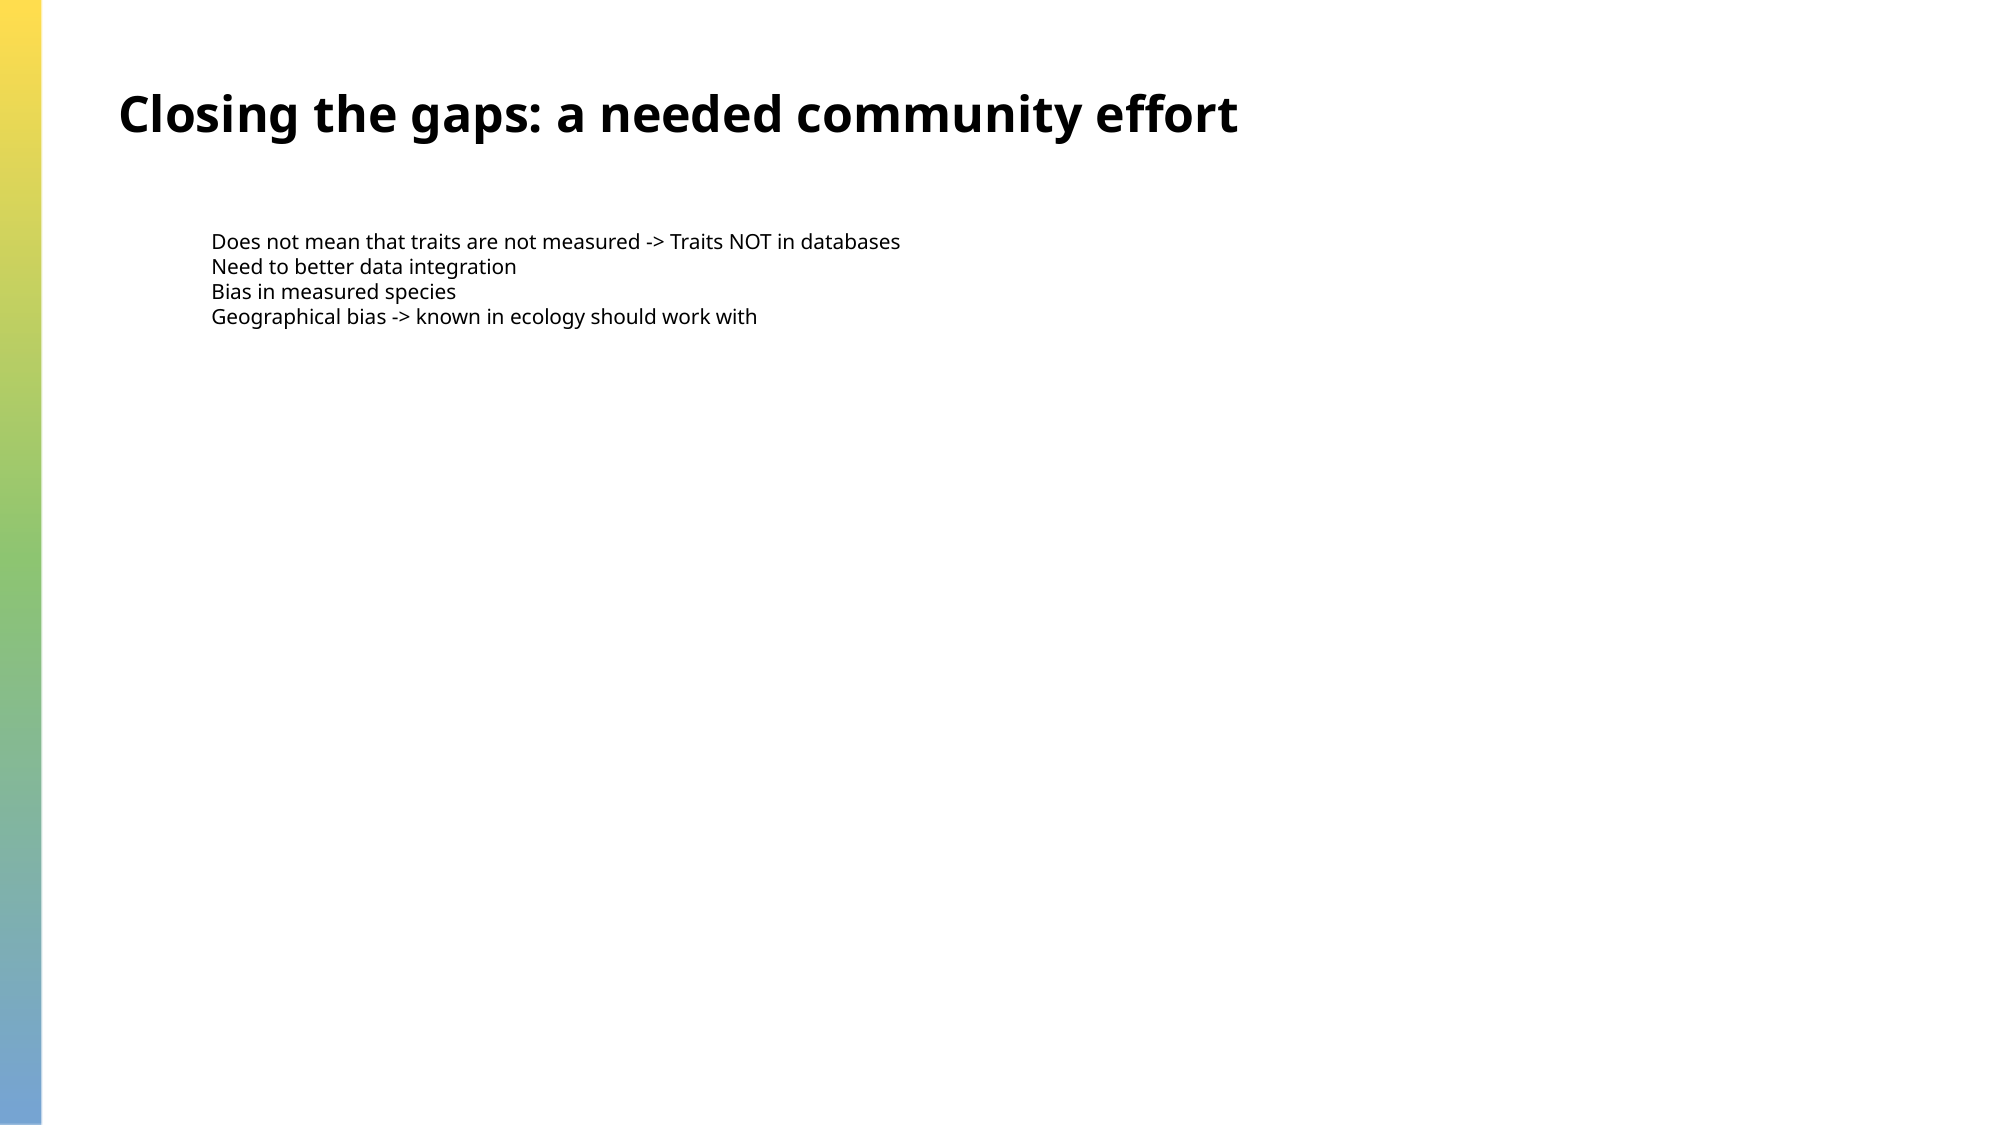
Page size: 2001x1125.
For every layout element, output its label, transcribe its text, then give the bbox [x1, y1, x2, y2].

list Closing the gaps: a needed community effort [118, 82, 1922, 209]
text_box Does not mean that traits are not measured -> Traits NOT in databases Need to better data integration Bias in measured species Geographical bias -> known in ecology should work with [196, 221, 1060, 337]
picture [0, 0, 2001, 1125]
